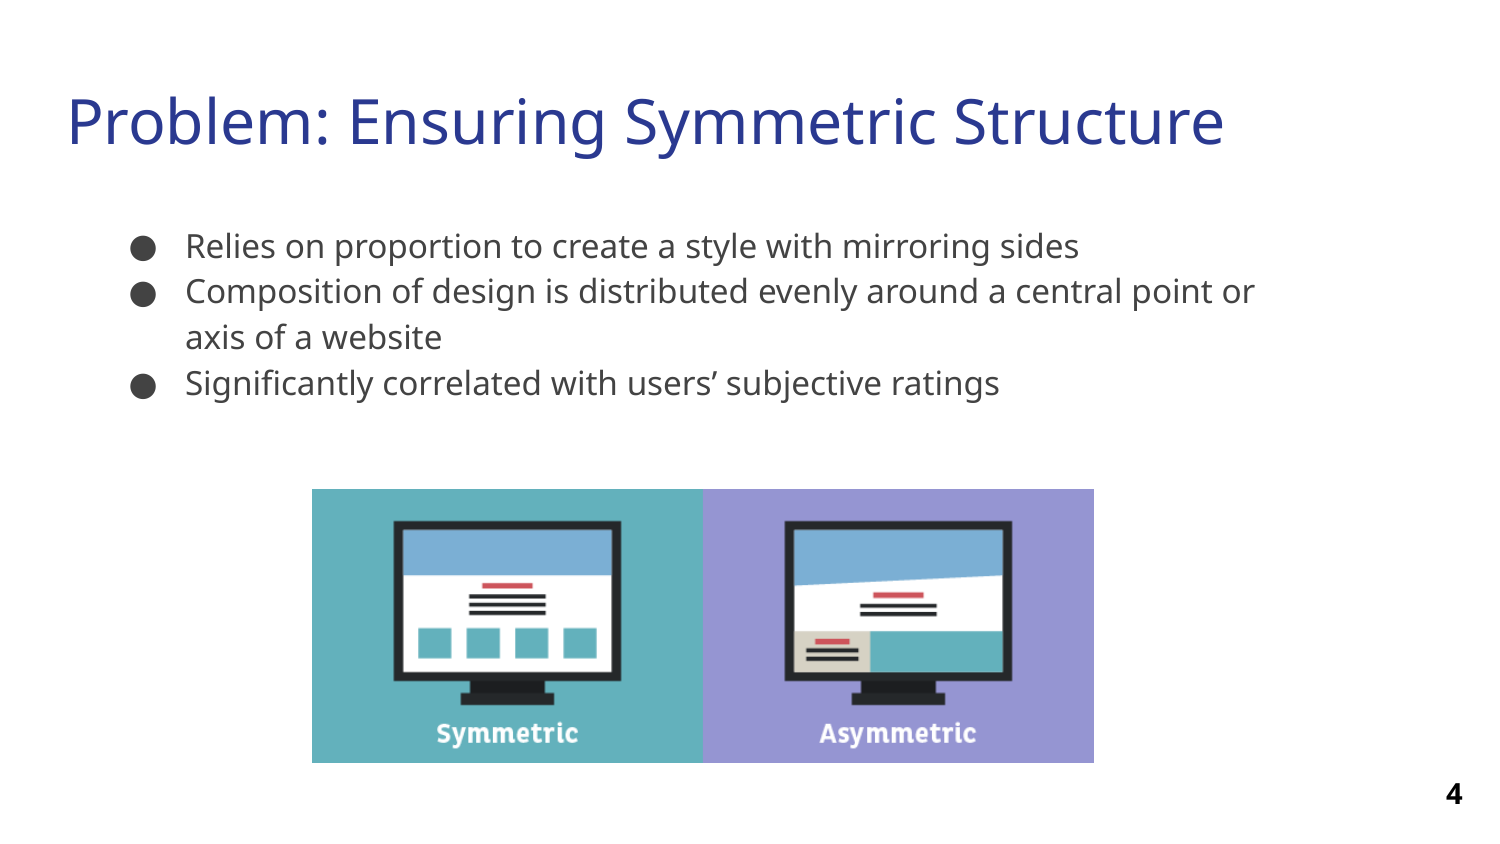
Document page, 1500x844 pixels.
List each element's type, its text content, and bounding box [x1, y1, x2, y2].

list Relies on proportion to create a style with mirroring sides Composition of design is distributed evenly around a central point or axis of a website Significantly correlated with users’ subjective ratings [95, 203, 1312, 645]
picture [312, 489, 1095, 764]
slide_number 4 [1387, 762, 1478, 828]
title Problem: Ensuring Symmetric Structure [51, 67, 1449, 167]
